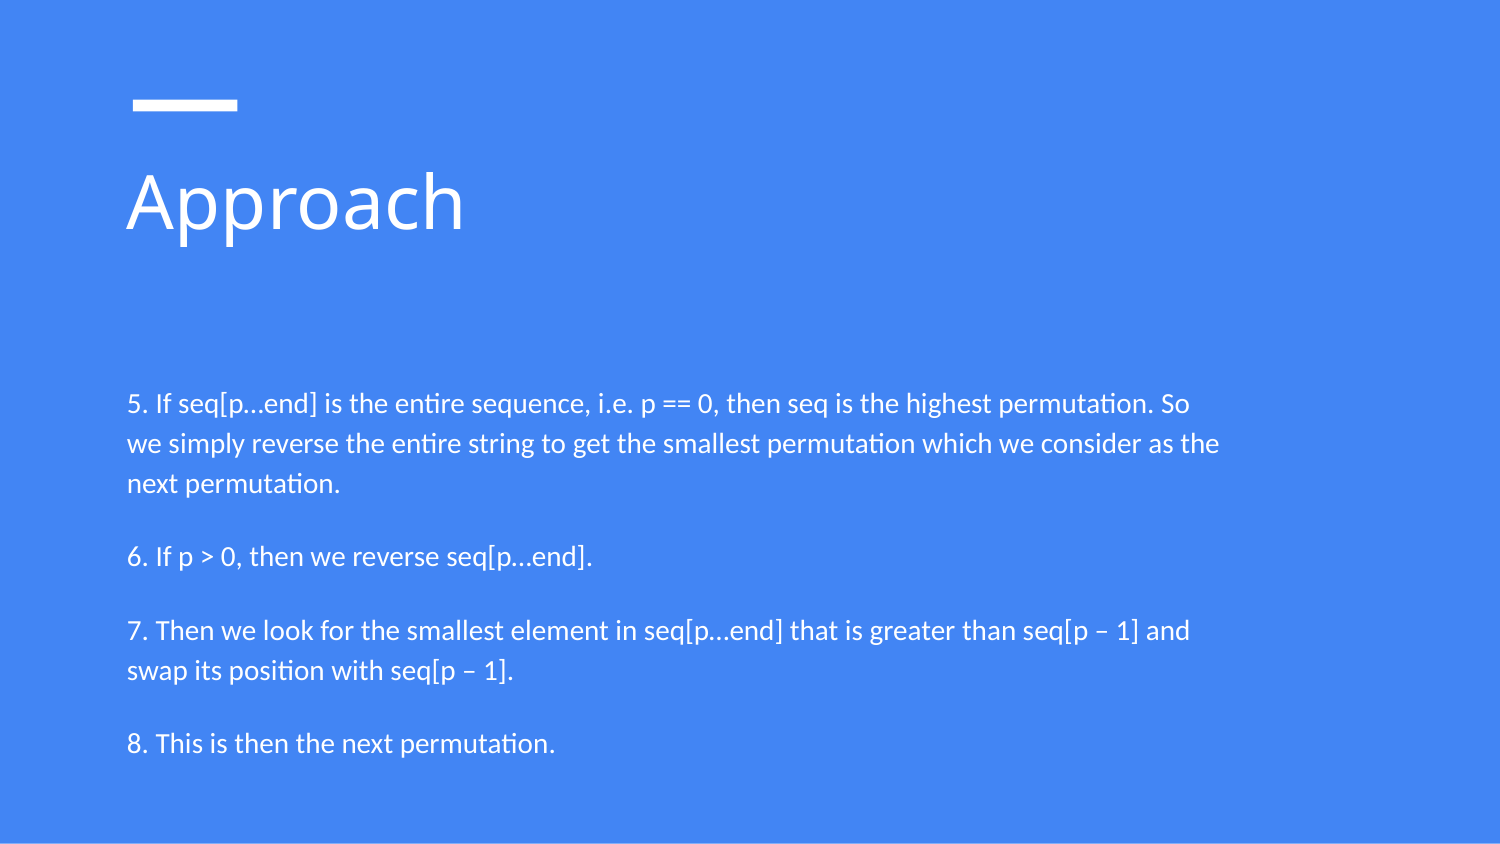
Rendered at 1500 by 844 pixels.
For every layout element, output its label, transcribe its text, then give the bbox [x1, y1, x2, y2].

text_box Approach [112, 139, 1246, 352]
text_box 5. If seq[p…end] is the entire sequence, i.e. p == 0, then seq is the highest permutation. So we simply reverse the entire string to get the smallest permutation which we consider as the next permutation. 6. If p > 0, then we reverse seq[p…end]. 7. Then we look for the smallest element in seq[p…end] that is greater than seq[p – 1] and swap its position with seq[p – 1]. 8. This is then the next permutation. [112, 363, 1246, 730]
